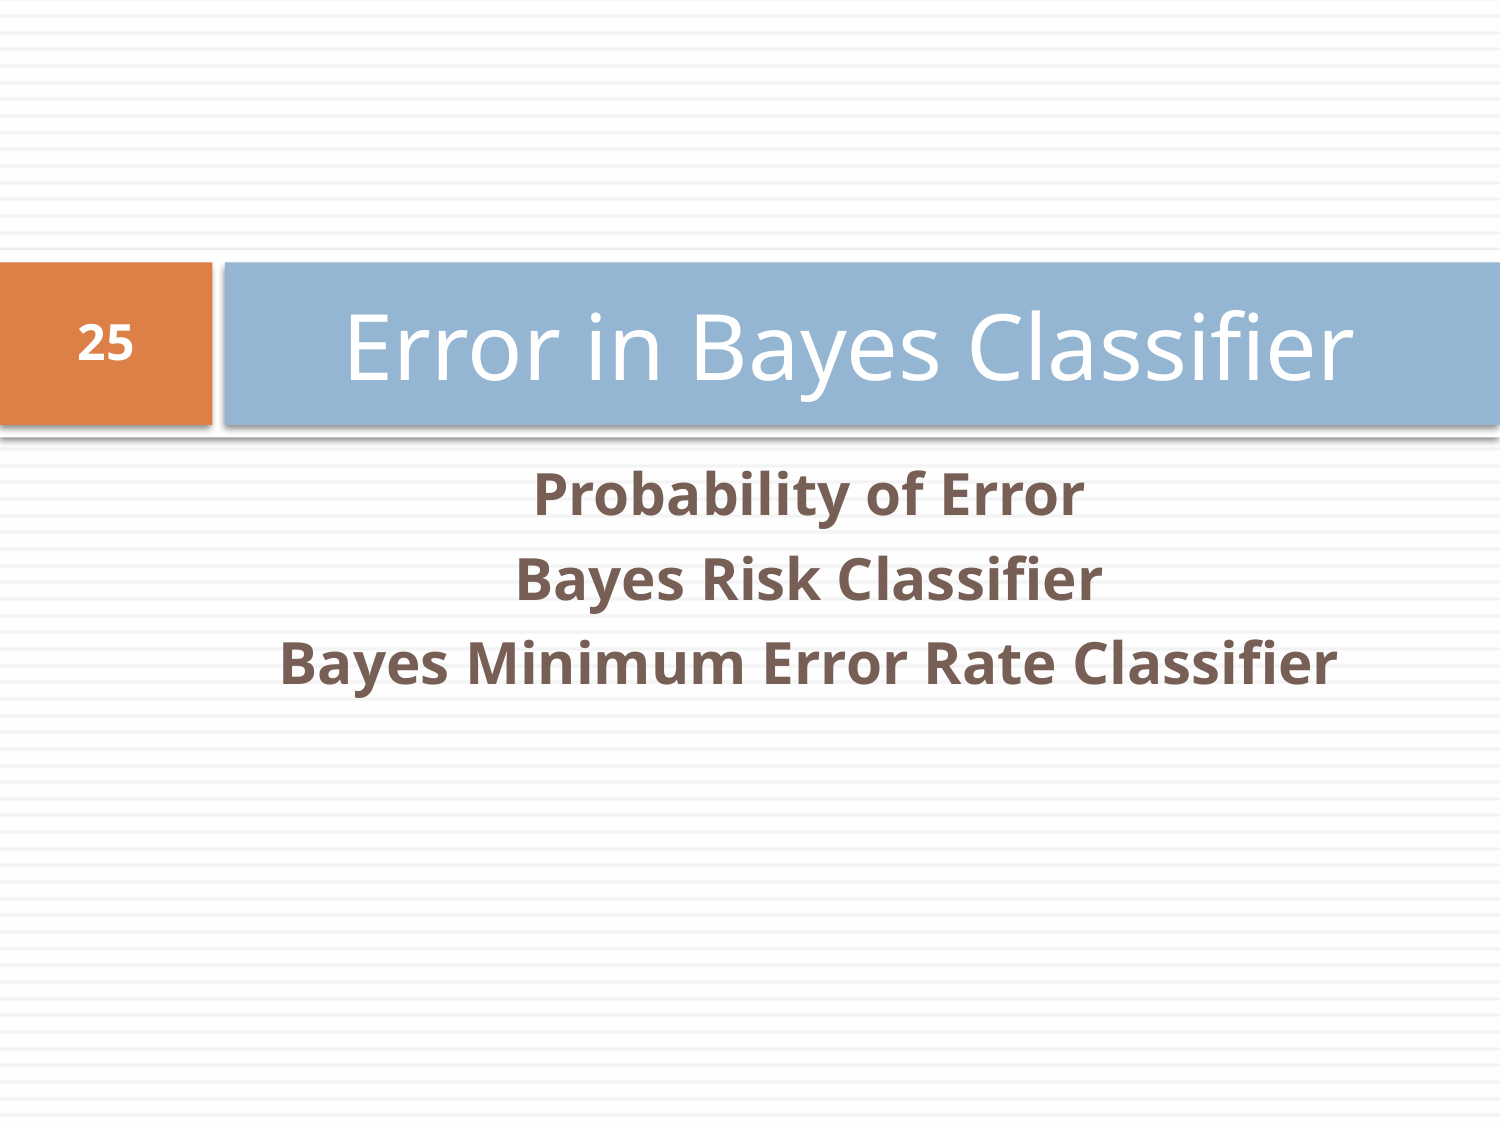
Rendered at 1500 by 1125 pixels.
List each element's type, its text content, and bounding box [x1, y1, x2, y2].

list Probability of Error Bayes Risk Classifier Bayes Minimum Error Rate Classifier [225, 450, 1394, 725]
slide_number 25 [0, 287, 213, 403]
title Error in Bayes Classifier [225, 262, 1475, 425]
